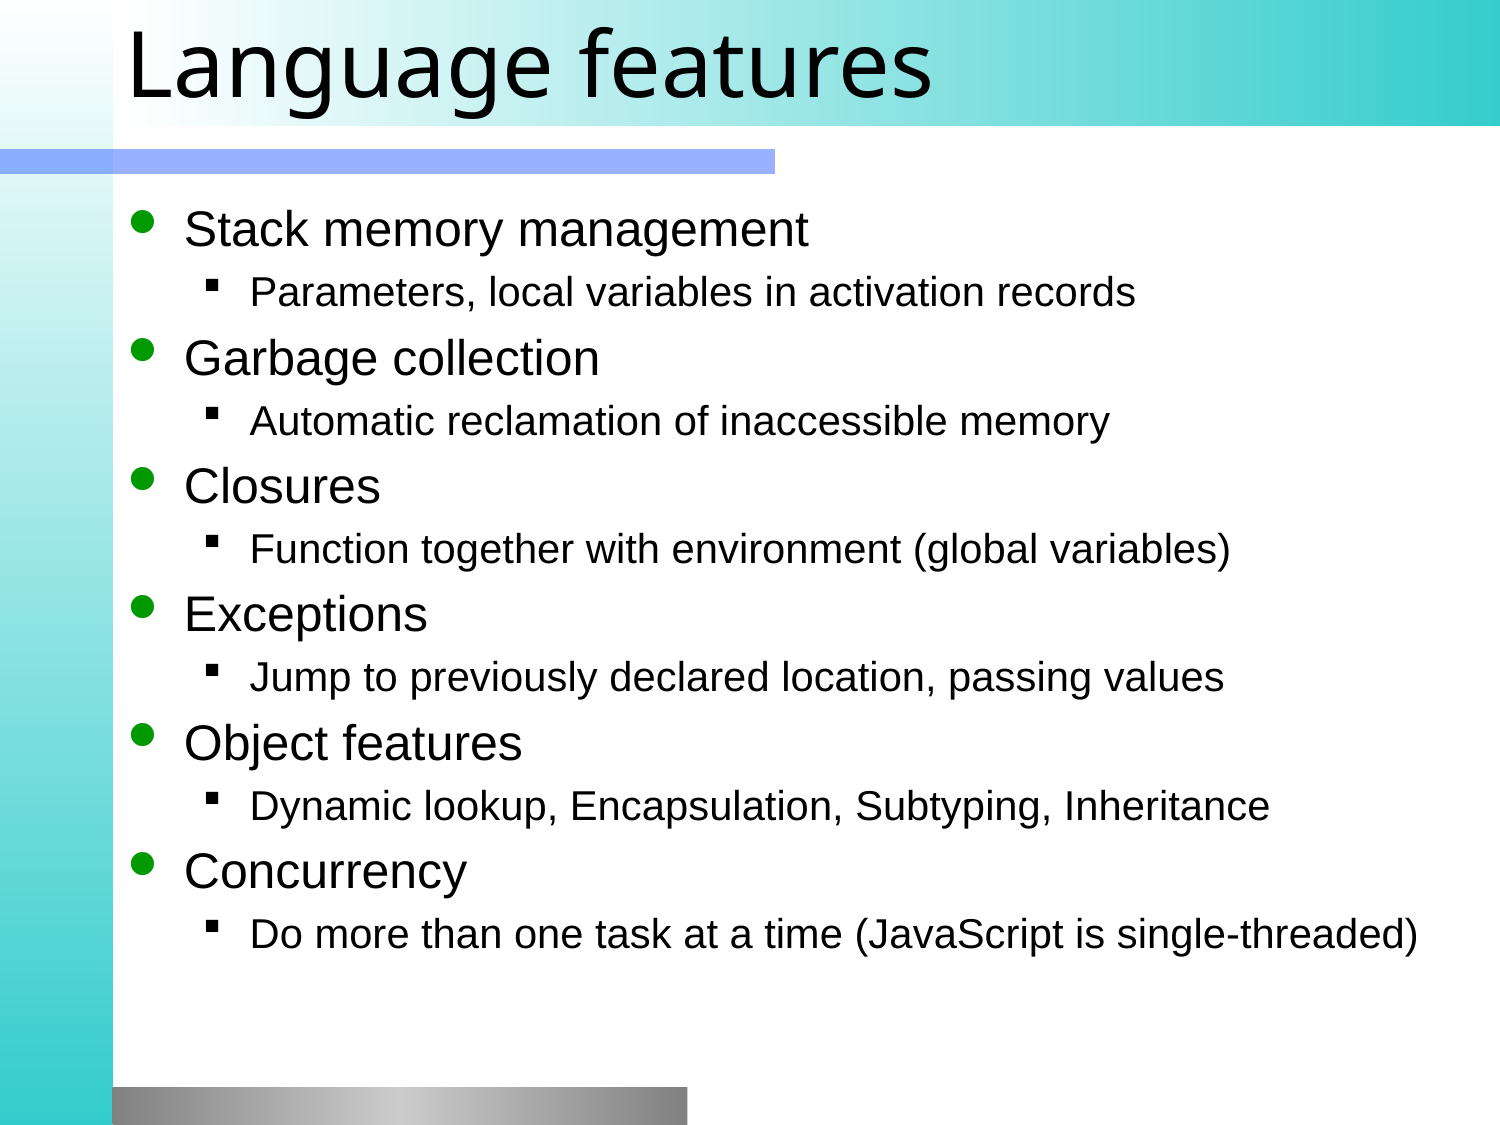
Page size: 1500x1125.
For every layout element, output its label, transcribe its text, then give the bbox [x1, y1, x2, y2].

list Stack memory management Parameters, local variables in activation records Garbage collection Automatic reclamation of inaccessible memory Closures Function together with environment (global variables) Exceptions Jump to previously declared location, passing values Object features Dynamic lookup, Encapsulation, Subtyping, Inheritance Concurrency Do more than one task at a time (JavaScript is single-threaded) [112, 189, 1488, 1056]
title Language features [110, 0, 1424, 126]
